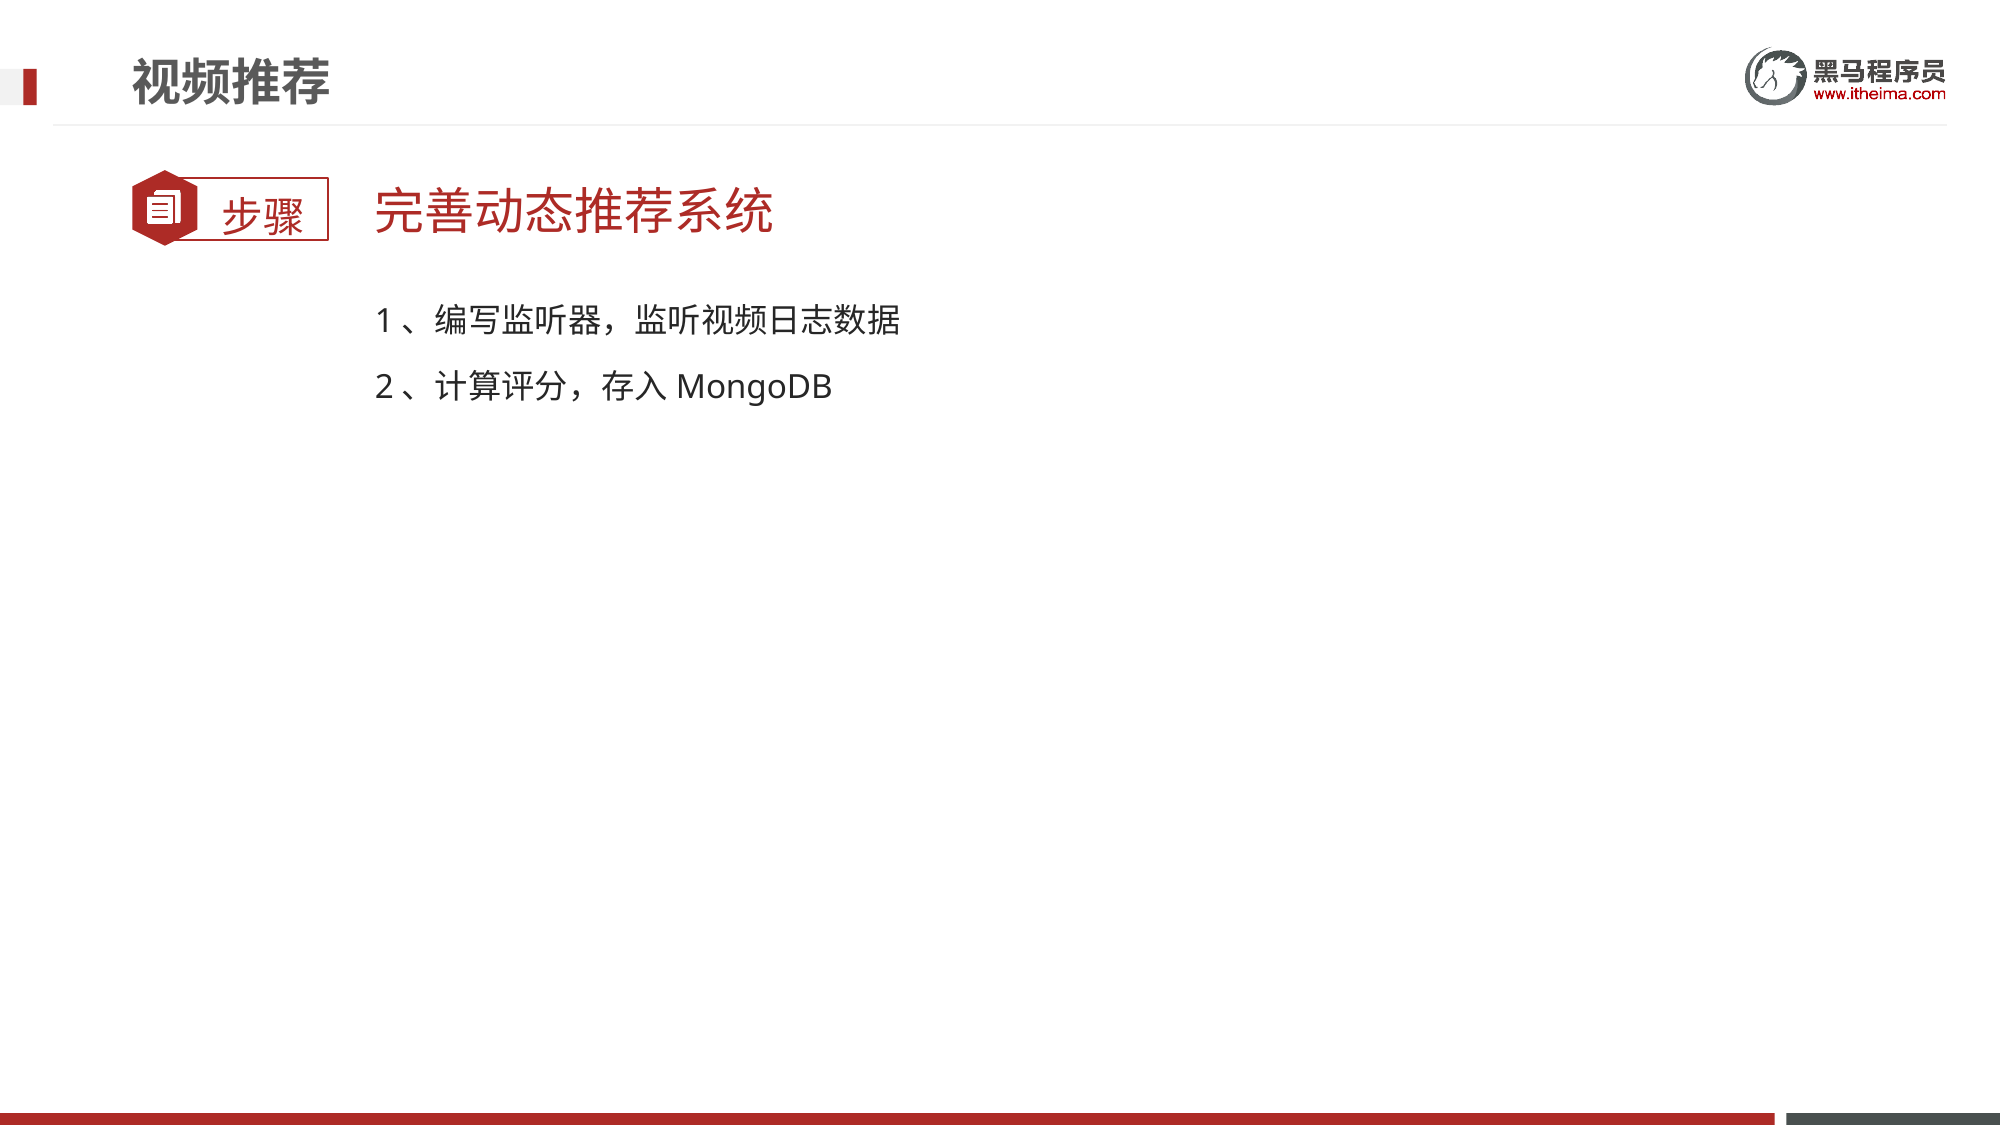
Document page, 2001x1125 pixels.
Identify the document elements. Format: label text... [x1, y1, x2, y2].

list 1、编写监听器，监听视频日志数据 2、计算评分，存入MongoDB [360, 271, 1872, 964]
picture [147, 190, 181, 224]
list 完善动态推荐系统 [360, 166, 1872, 252]
picture [1744, 46, 1946, 106]
title 视频推荐 [116, 38, 1556, 124]
